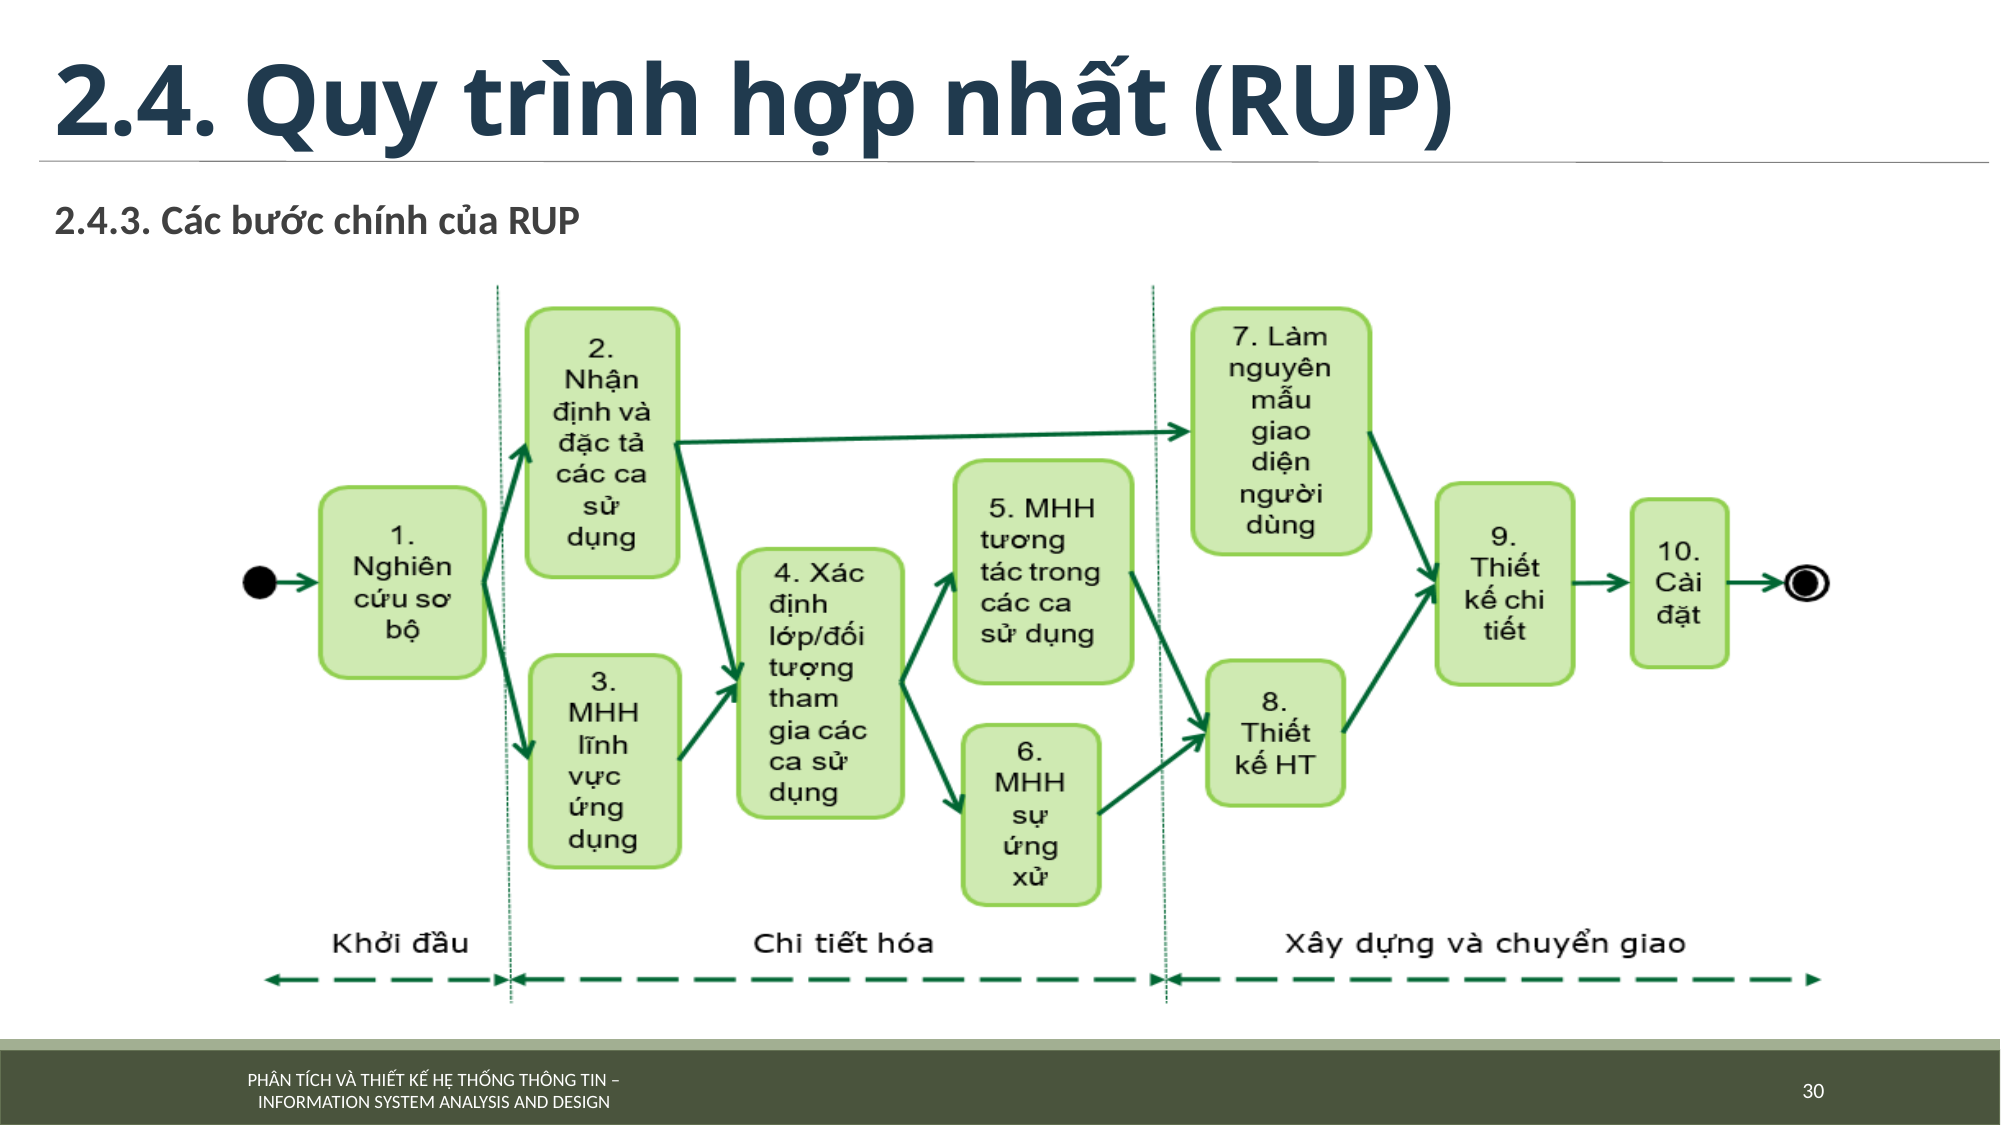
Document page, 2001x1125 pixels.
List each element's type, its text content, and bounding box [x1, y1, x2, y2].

list 2.4.3. Các bước chính của RUP [39, 175, 1928, 1036]
picture [220, 272, 1840, 1008]
slide_number 30 [1624, 1059, 1840, 1120]
title 2.4. Quy trình hợp nhất (RUP) [39, 47, 1990, 163]
